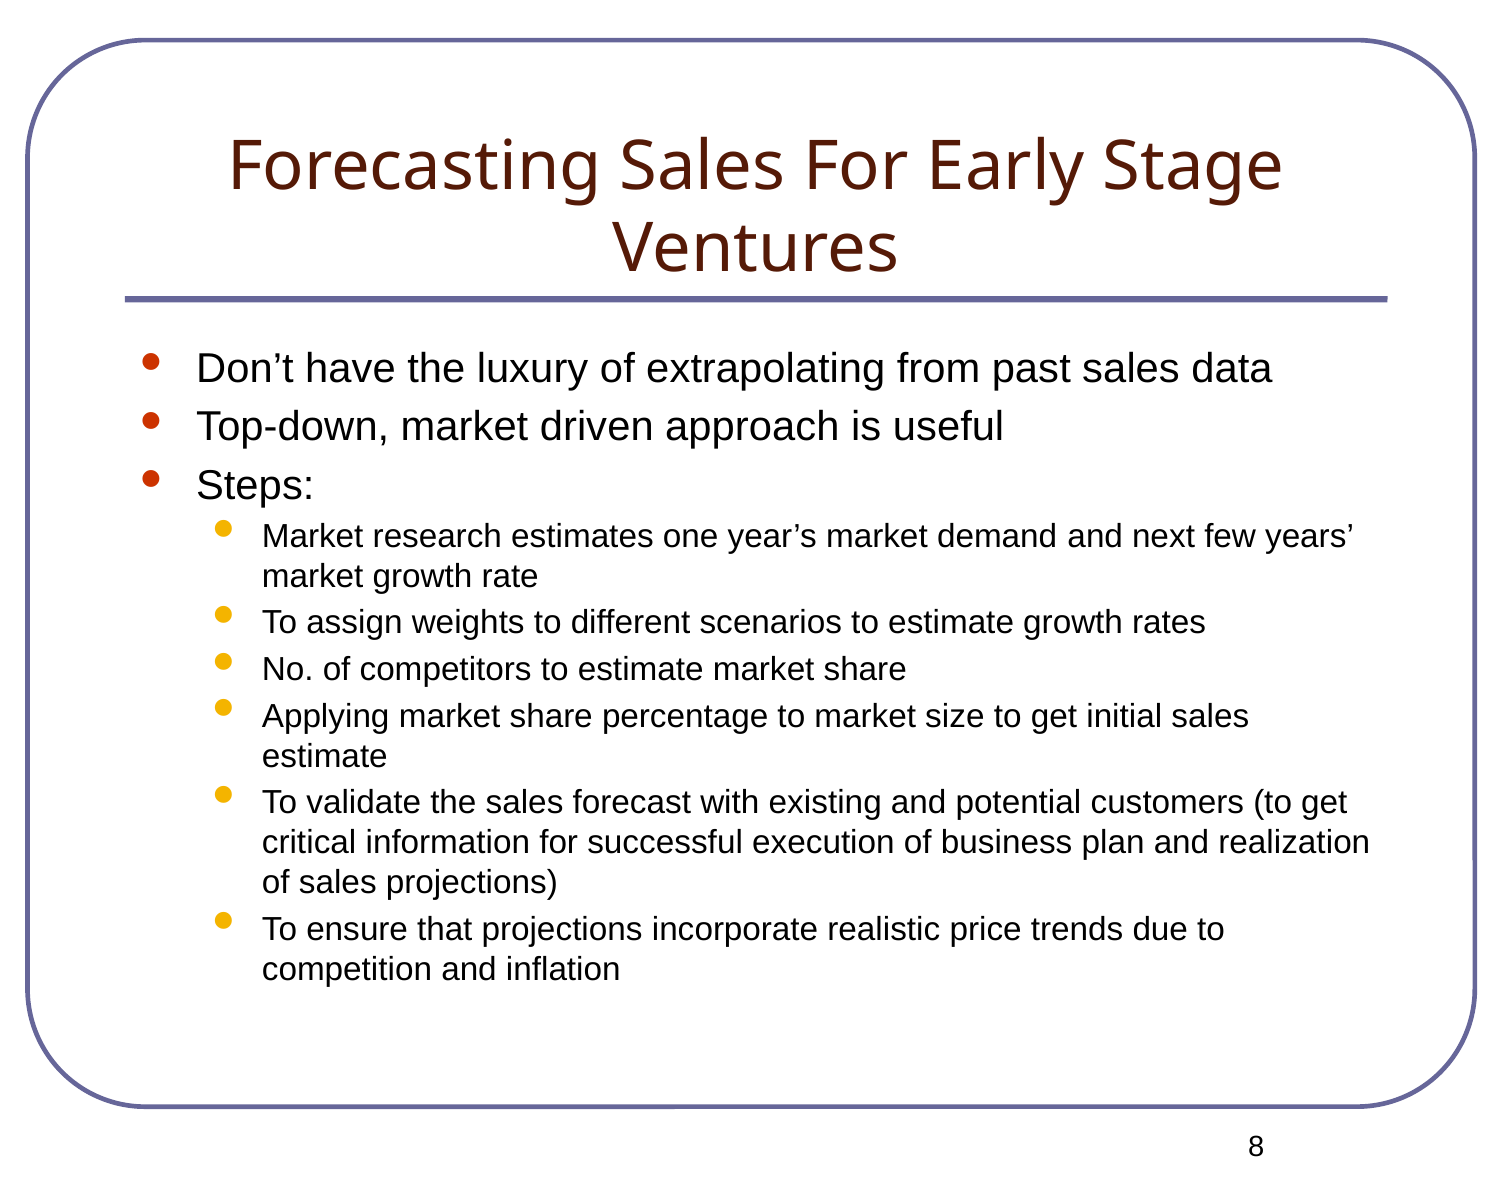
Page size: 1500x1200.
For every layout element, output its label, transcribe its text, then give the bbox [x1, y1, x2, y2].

list Don’t have the luxury of extrapolating from past sales data Top-down, market driven approach is useful Steps: Market research estimates one year’s market demand and next few years’ market growth rate To assign weights to different scenarios to estimate growth rates No. of competitors to estimate market share Applying market share percentage to market size to get initial sales estimate To validate the sales forecast with existing and potential customers (to get critical information for successful execution of business plan and realization of sales projections) To ensure that projections incorporate realistic price trends due to competition and inflation [124, 333, 1388, 1041]
slide_number <number> [1124, 1119, 1388, 1200]
title Forecasting Sales For Early Stage Ventures [124, 92, 1388, 294]
